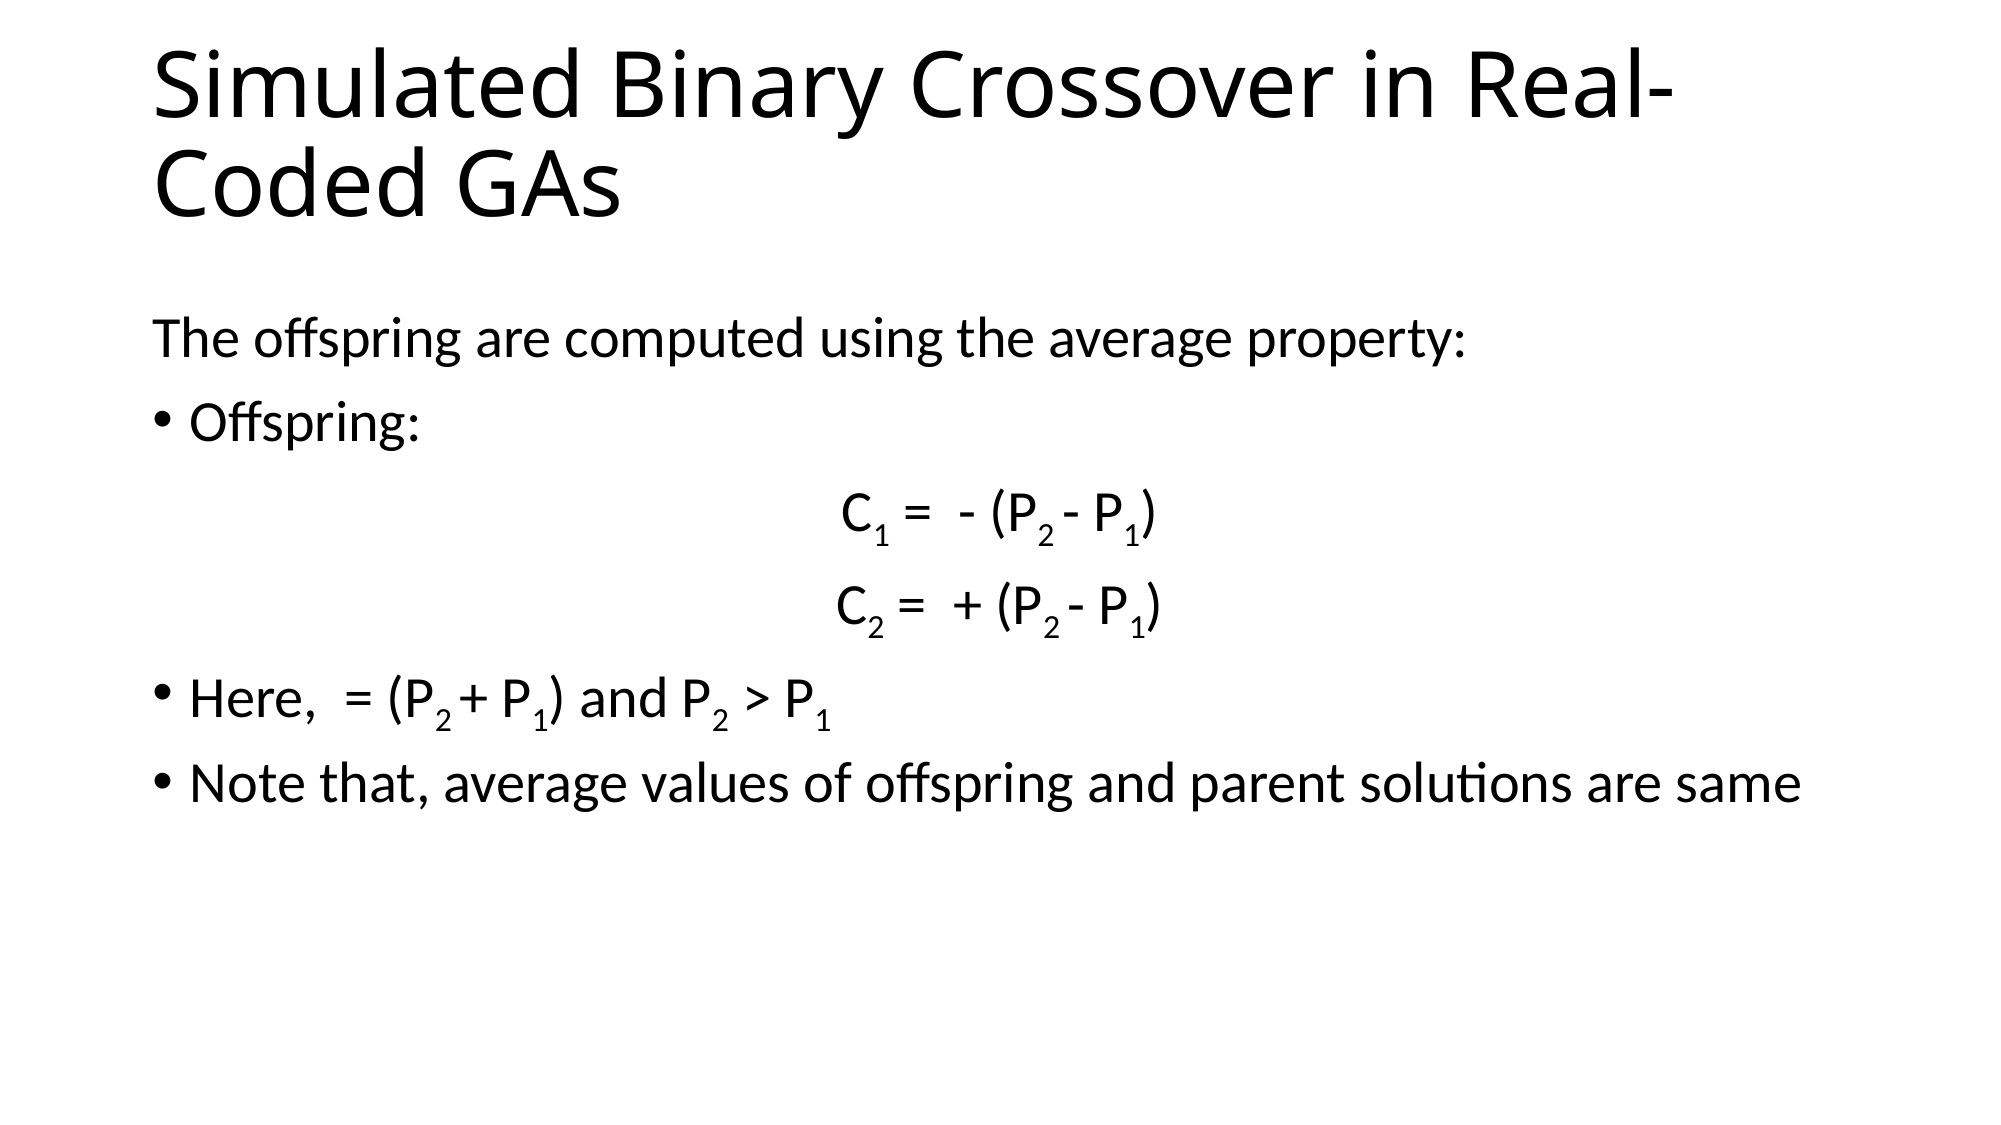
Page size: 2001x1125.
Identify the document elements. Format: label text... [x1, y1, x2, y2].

text_box Simulated Binary Crossover in Real-Coded GAs [137, 28, 1904, 247]
